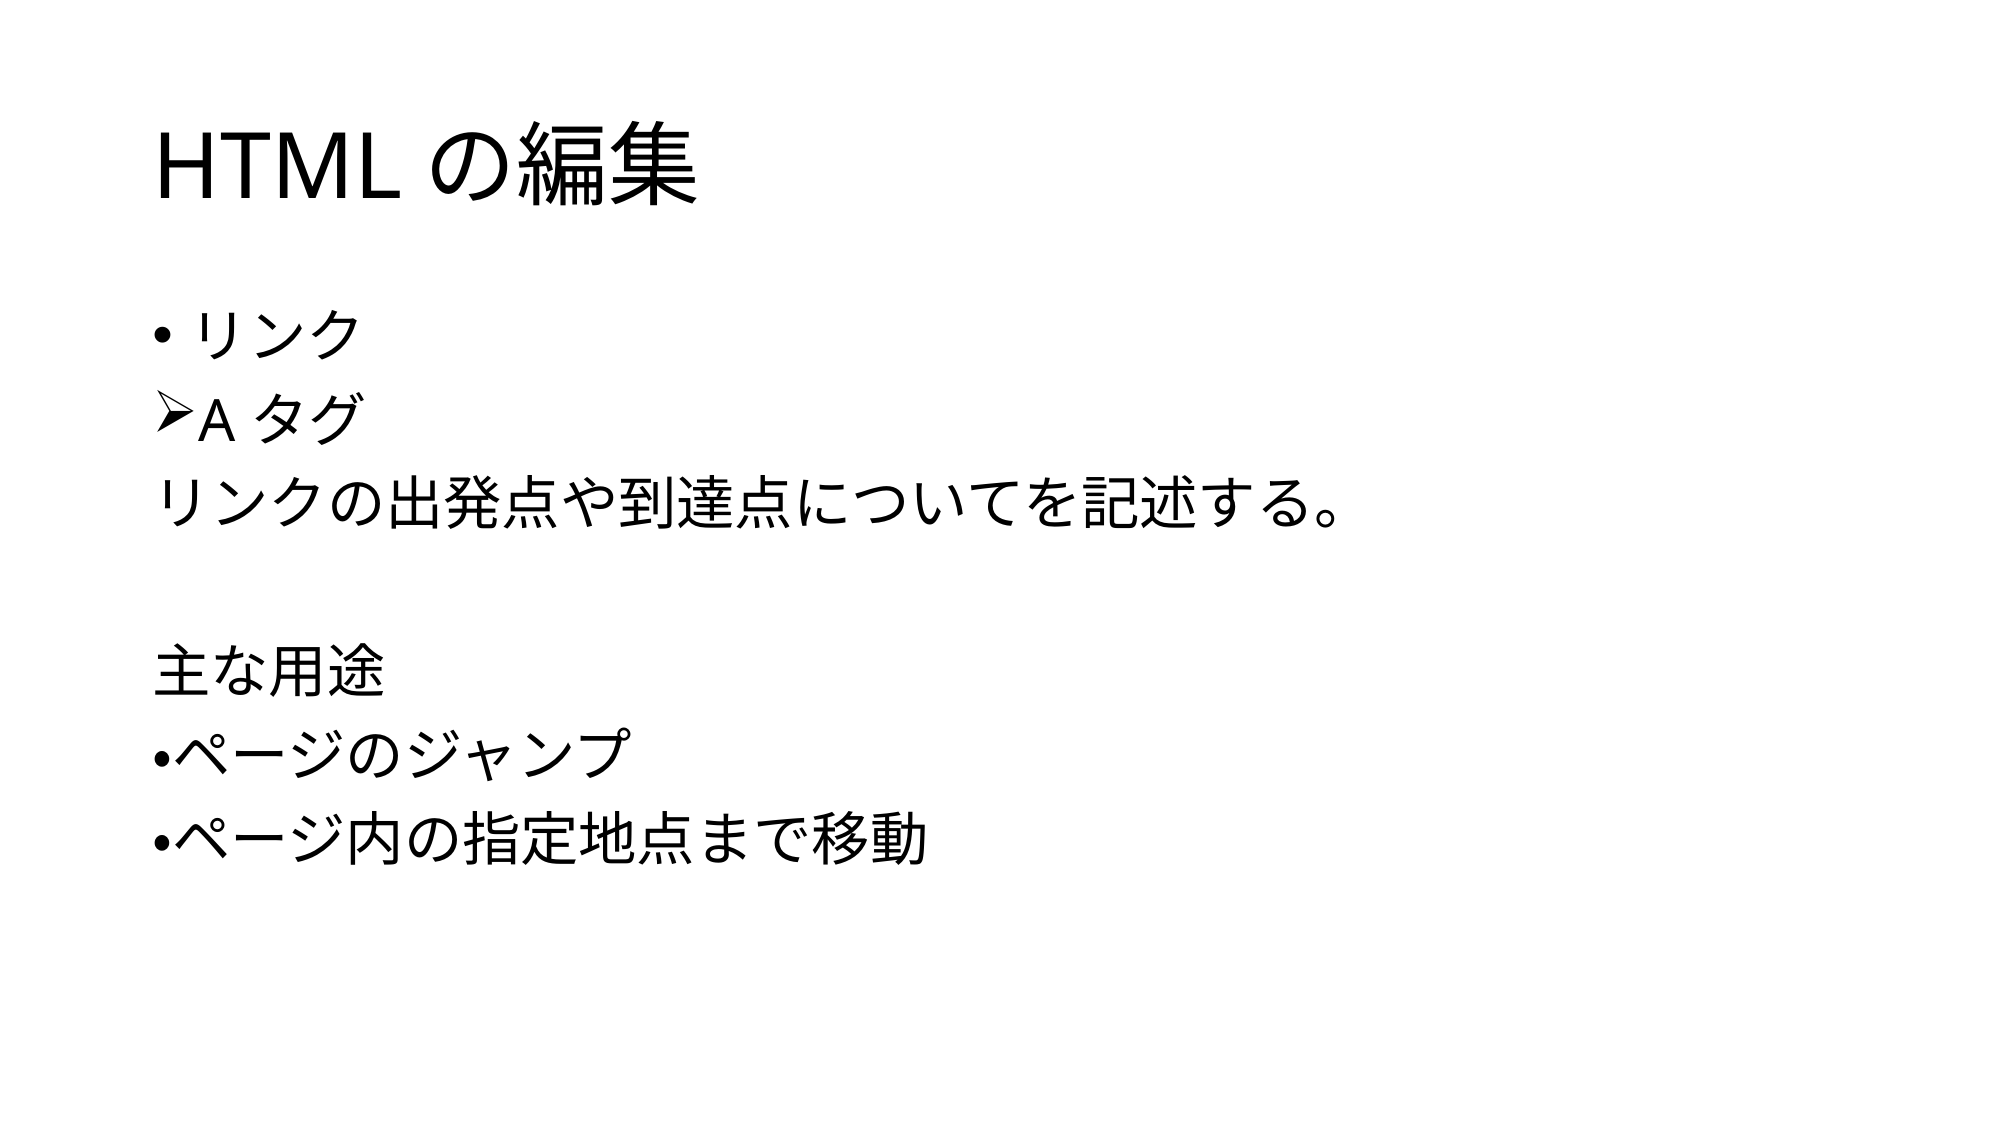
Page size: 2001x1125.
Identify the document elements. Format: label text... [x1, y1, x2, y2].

title HTMLの編集 [137, 59, 1863, 278]
list リンク Aタグ リンクの出発点や到達点についてを記述する。 主な用途 ・ページのジャンプ ・ページ内の指定地点まで移動 [137, 299, 1863, 1014]
